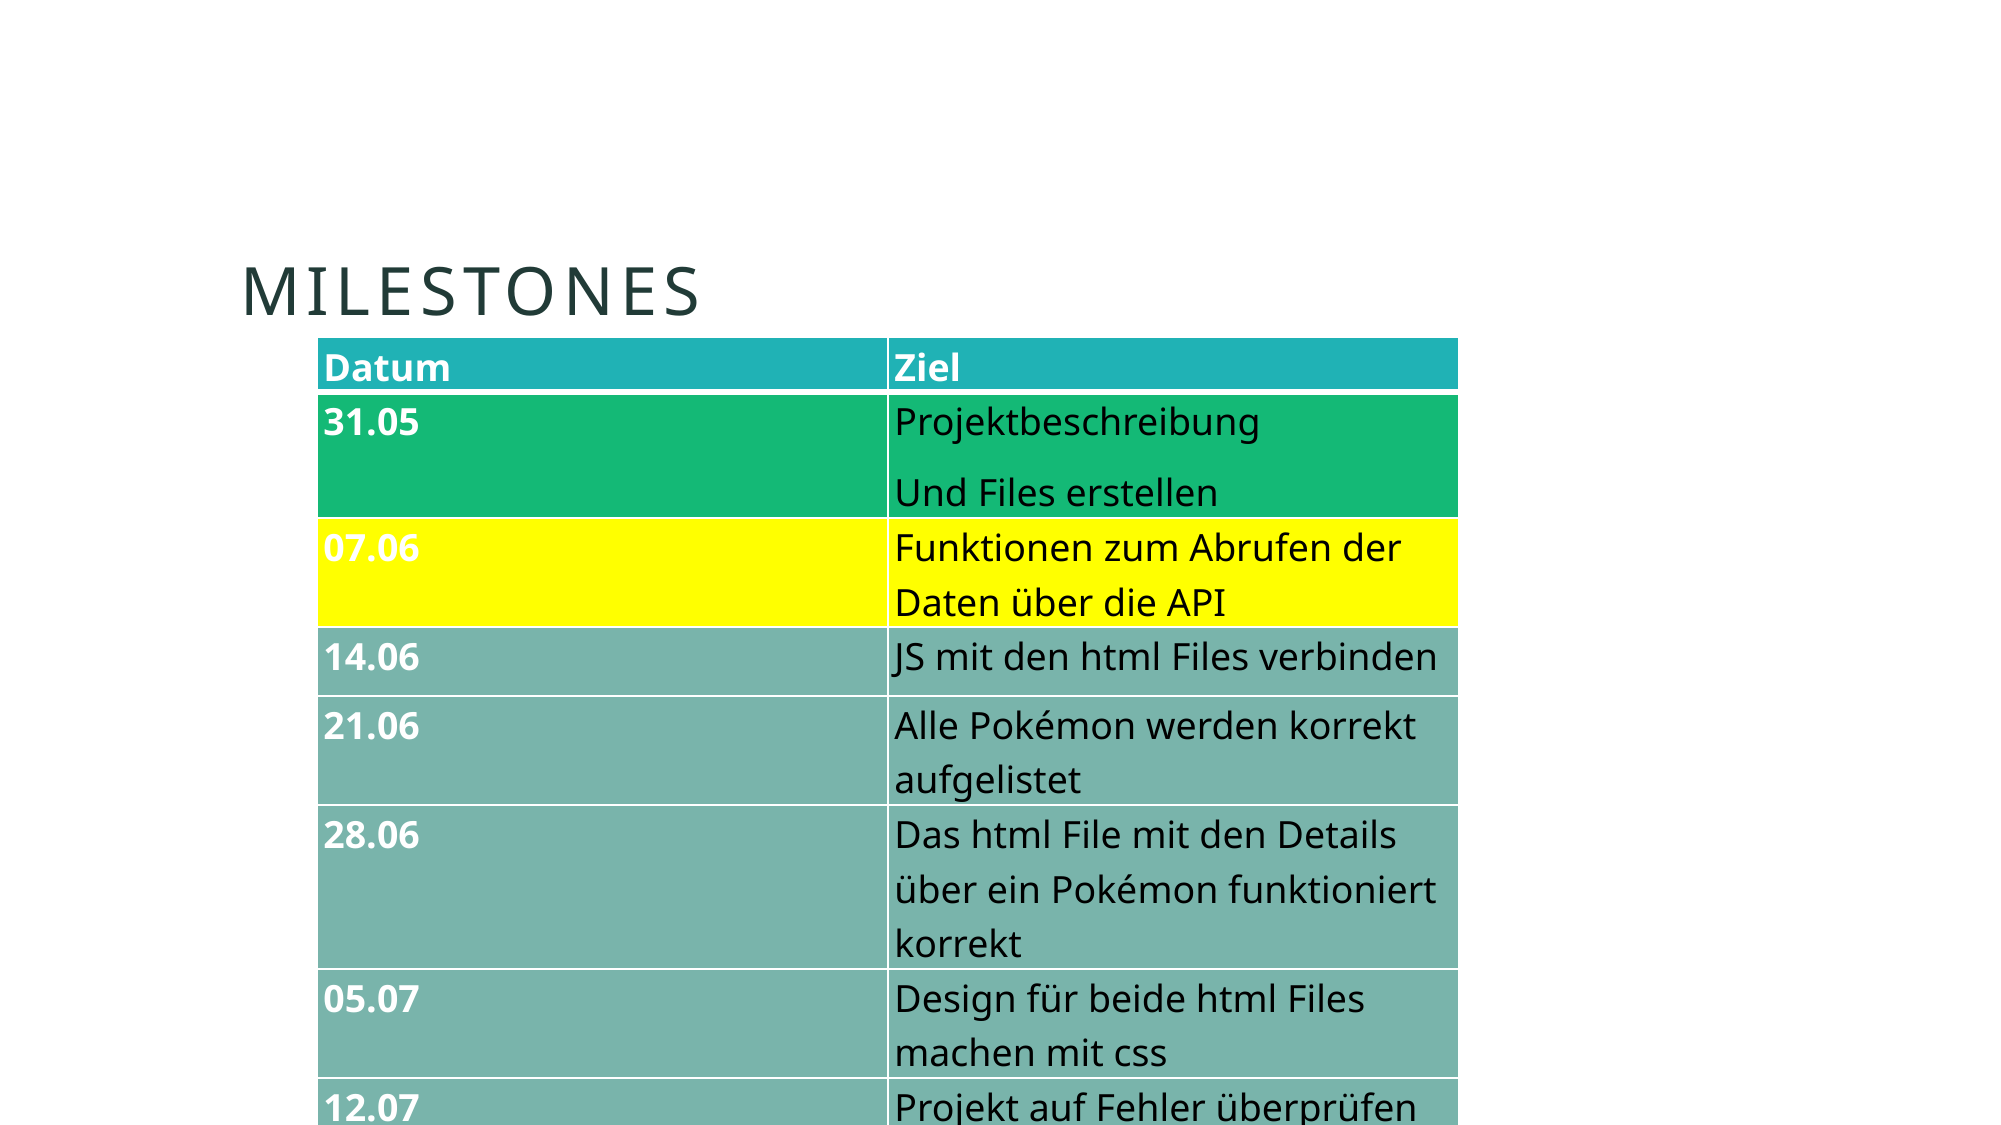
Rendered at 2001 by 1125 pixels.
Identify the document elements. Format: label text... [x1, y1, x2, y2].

table_cell Das html File mit den Details über ein Pokémon funktioniert korrekt [889, 806, 1458, 968]
table_cell 07.06 [318, 519, 887, 626]
table_cell JS mit den html Files verbinden [889, 628, 1458, 695]
table_header Datum [318, 338, 887, 389]
table_cell Projektbeschreibung Und Files erstellen [889, 395, 1458, 517]
table_cell Design für beide html Files machen mit css [889, 970, 1458, 1077]
table_cell 31.05 [318, 395, 887, 517]
table_cell 14.06 [318, 628, 887, 695]
table_cell 21.06 [318, 697, 887, 804]
table_cell 28.06 [318, 806, 887, 968]
table_cell 05.07 [318, 970, 887, 1077]
table_cell Funktionen zum Abrufen der Daten über die API [889, 519, 1458, 626]
table_header Ziel [889, 338, 1458, 389]
title Milestones [225, 112, 1782, 338]
table_cell Projekt auf Fehler überprüfen und beenden [889, 1079, 1458, 1125]
table_cell Alle Pokémon werden korrekt aufgelistet [889, 697, 1458, 804]
table_cell 12.07 [318, 1079, 887, 1125]
